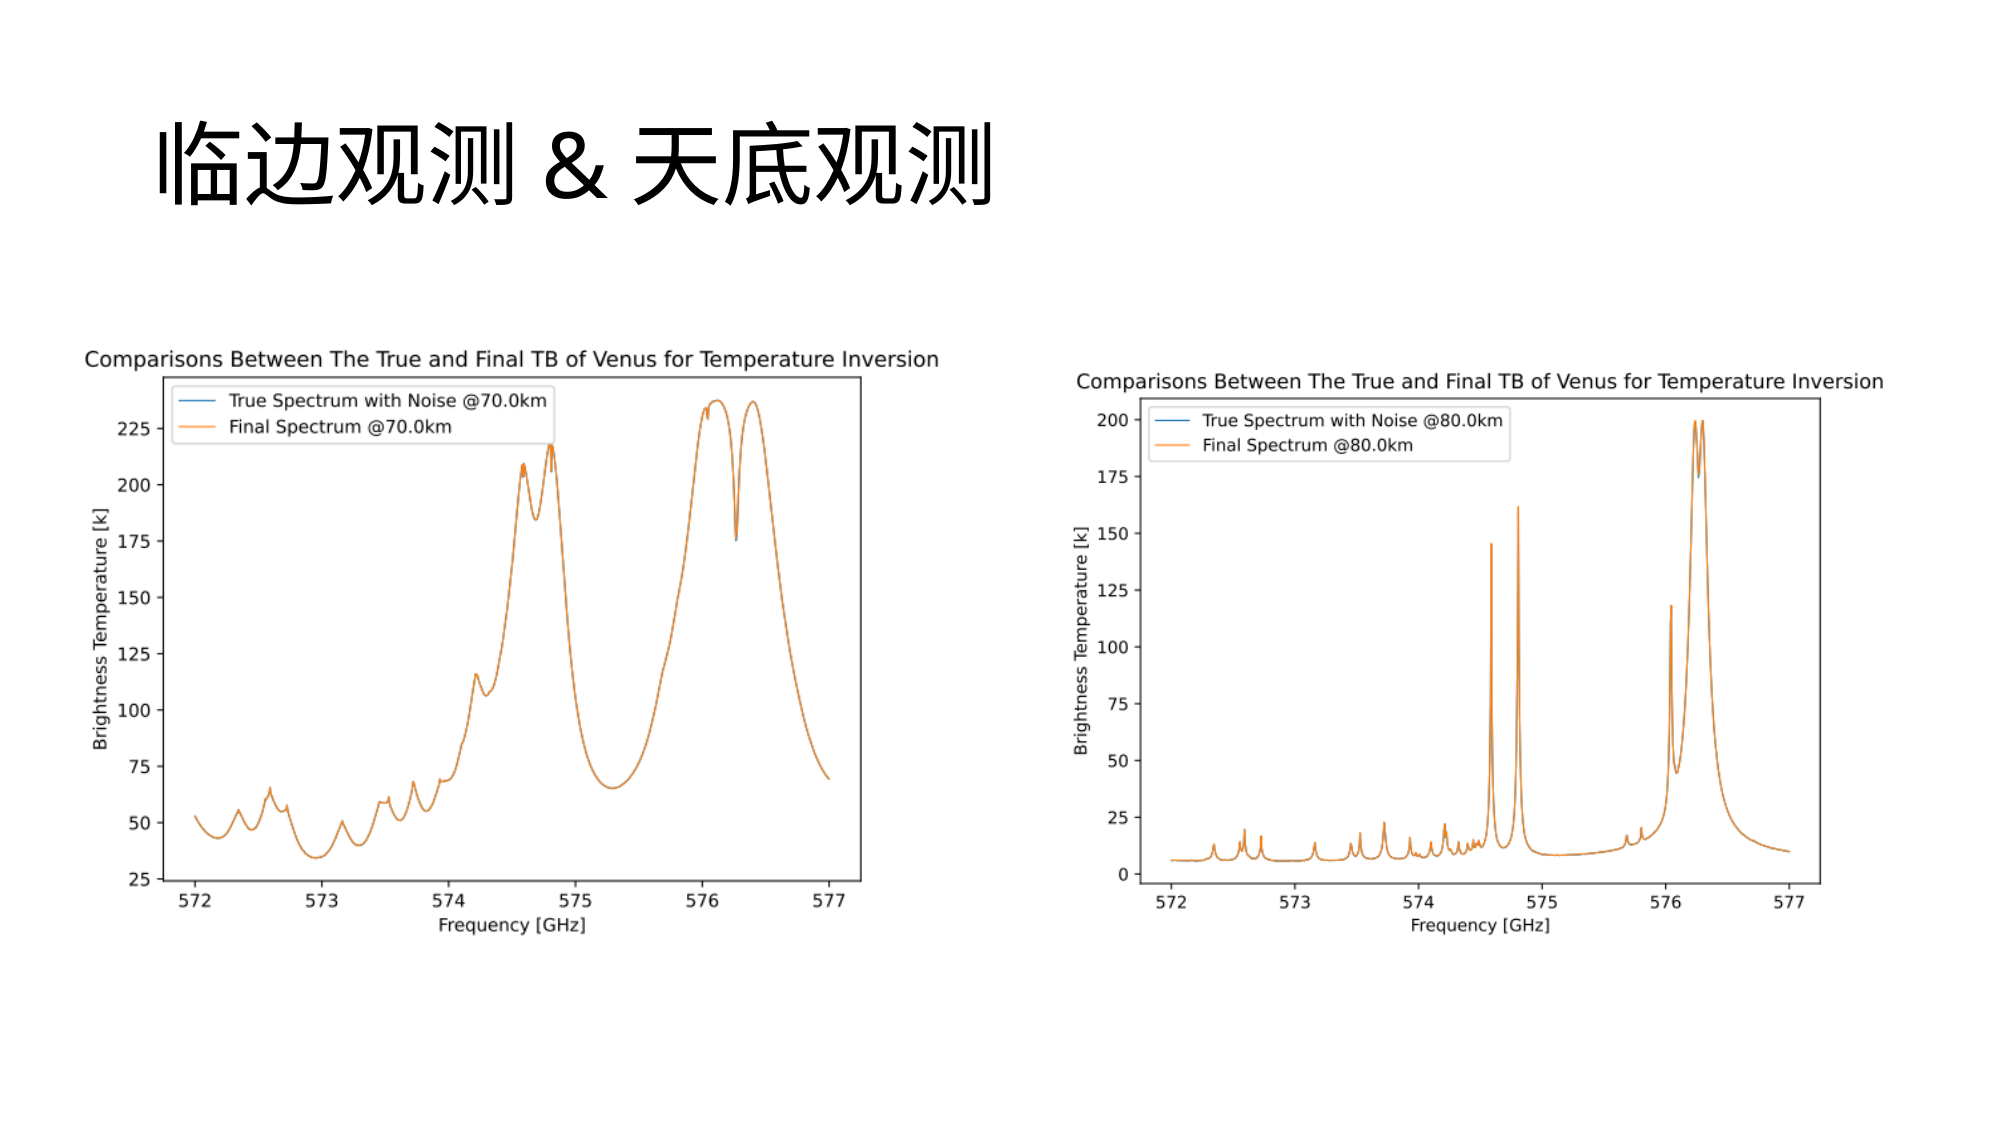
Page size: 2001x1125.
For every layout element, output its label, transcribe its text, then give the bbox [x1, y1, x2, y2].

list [51, 299, 948, 951]
title 临边观测&天底观测 [137, 59, 1863, 278]
picture [1031, 323, 1906, 951]
